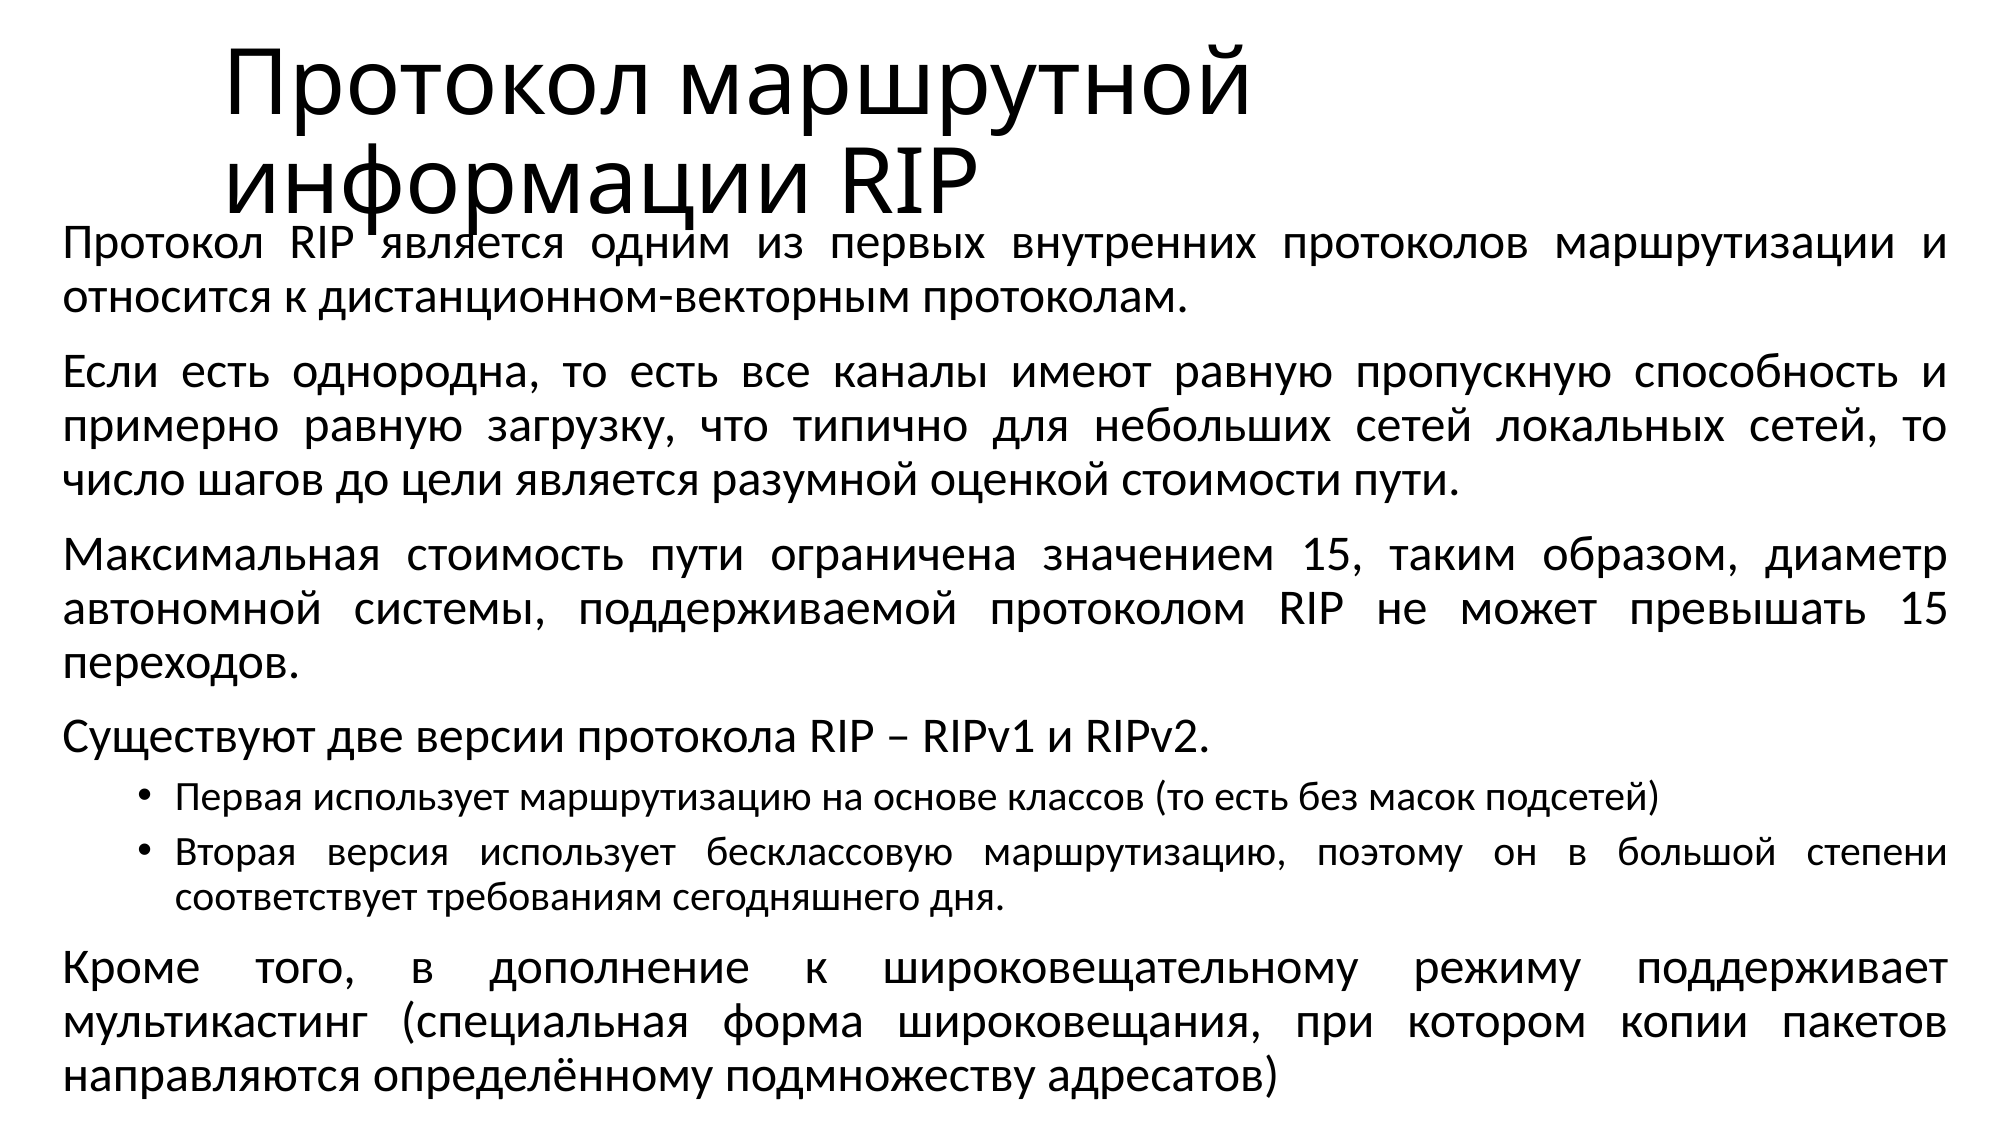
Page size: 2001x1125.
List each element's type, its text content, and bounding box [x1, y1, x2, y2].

list Протокол RIP является одним из первых внутренних протоколов маршрутизации и относится к дистанционном-векторным протоколам. Если есть однородна, то есть все каналы имеют равную пропускную способность и примерно равную загрузку, что типично для небольших сетей локальных сетей, то число шагов до цели является разумной оценкой стоимости пути. Максимальная стоимость пути ограничена значением 15, таким образом, диаметр автономной системы, поддерживаемой протоколом RIP не может превышать 15 переходов. Существуют две версии протокола RIP – RIPv1 и RIPv2. Первая использует маршрутизацию на основе классов (то есть без масок подсетей) Вторая версия использует бесклассовую маршрутизацию, поэтому он в большой степени соответствует требованиям сегодняшнего дня. Кроме того, в дополнение к широковещательному режиму поддерживает мультикастинг (специальная форма широковещания, при котором копии пакетов направляются определённому подмножеству адресатов) [47, 207, 1964, 1125]
title Протокол маршрутной информации RIP [206, 60, 1797, 207]
